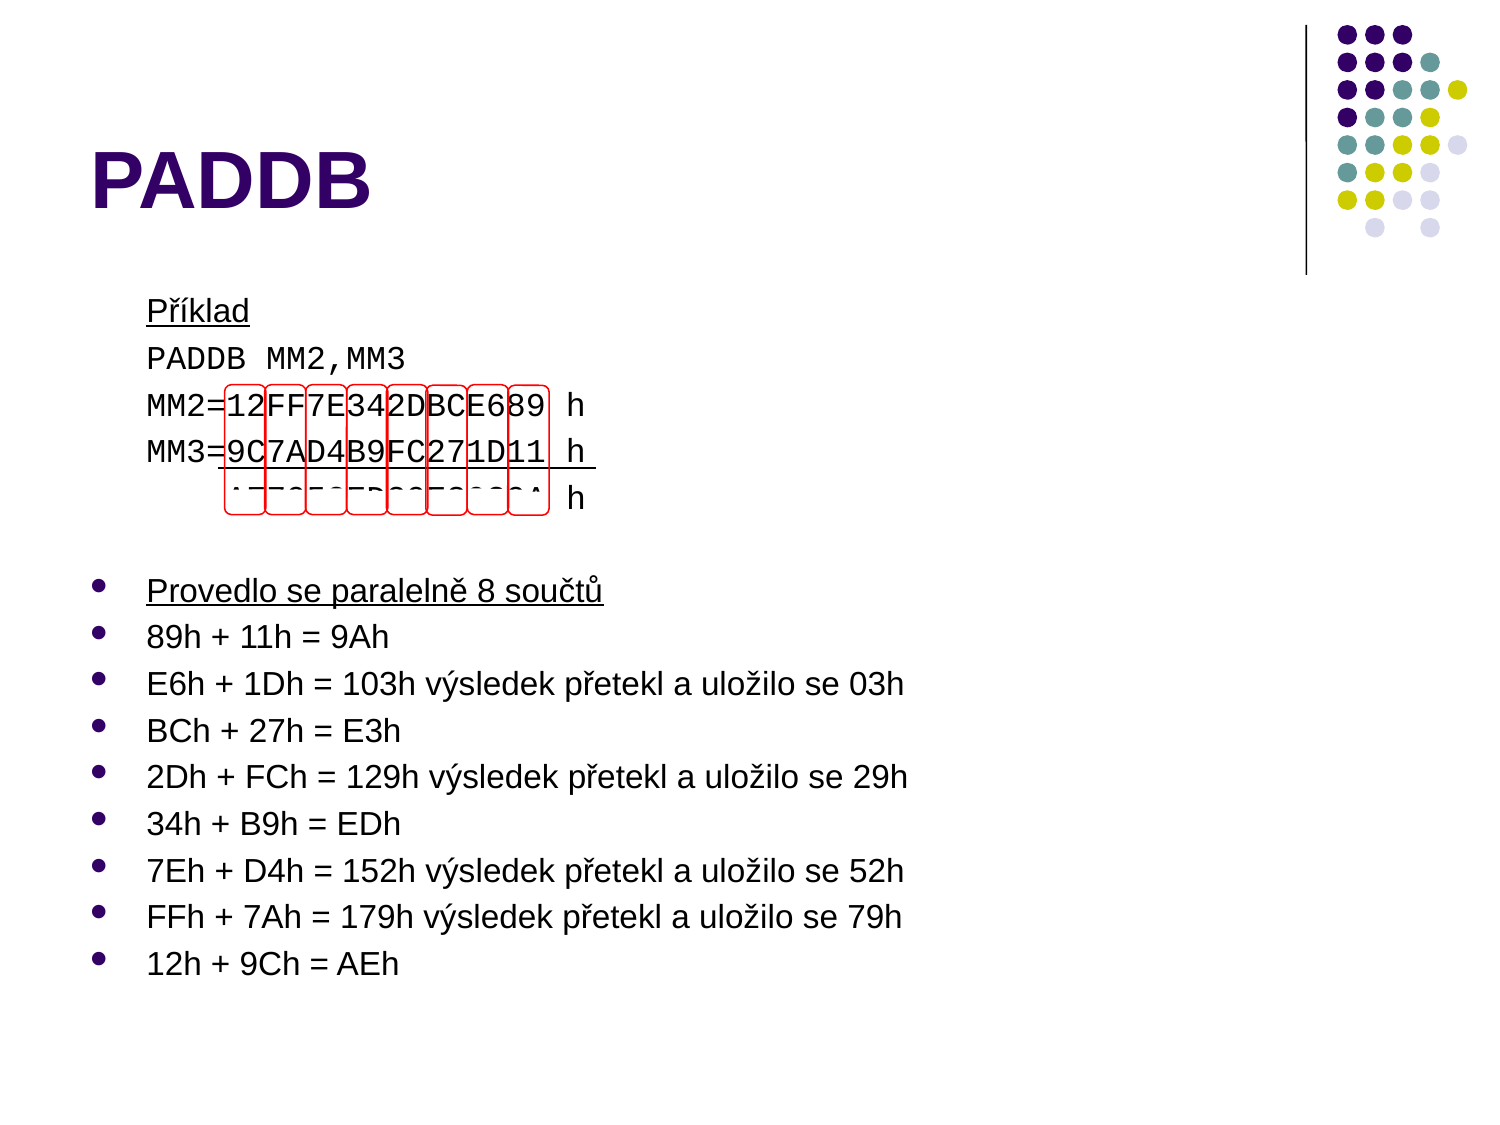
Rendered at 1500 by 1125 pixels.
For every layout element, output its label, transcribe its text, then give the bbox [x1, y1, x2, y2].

text_box [387, 382, 430, 467]
text_box [347, 382, 390, 467]
text_box [388, 476, 430, 517]
text_box [222, 476, 269, 517]
text_box [508, 476, 552, 518]
list Příklad PADDB MM2,MM3 MM2=12FF7E342DBCE689 h MM3=9C7AD4B9FC271D11 h AE7952ED29E3039A h Provedlo se paralelně 8 součtů 89h + 11h = 9Ah E6h + 1Dh = 103h výsledek přetekl a uložilo se 03h BCh + 27h = E3h 2Dh + FCh = 129h výsledek přetekl a uložilo se 29h 34h + B9h = EDh 7Eh + D4h = 152h výsledek přetekl a uložilo se 52h FFh + 7Ah = 179h výsledek přetekl a uložilo se 79h 12h + 9Ch = AEh [75, 282, 1425, 1006]
text_box [427, 476, 467, 518]
text_box [465, 476, 511, 517]
text_box [306, 476, 349, 517]
title PADDB [75, 20, 1313, 233]
text_box [222, 382, 269, 467]
text_box [427, 383, 467, 467]
text_box [265, 382, 309, 467]
text_box [266, 476, 309, 517]
text_box [347, 476, 390, 517]
text_box [509, 383, 552, 467]
text_box [306, 382, 349, 467]
text_box [465, 382, 511, 467]
